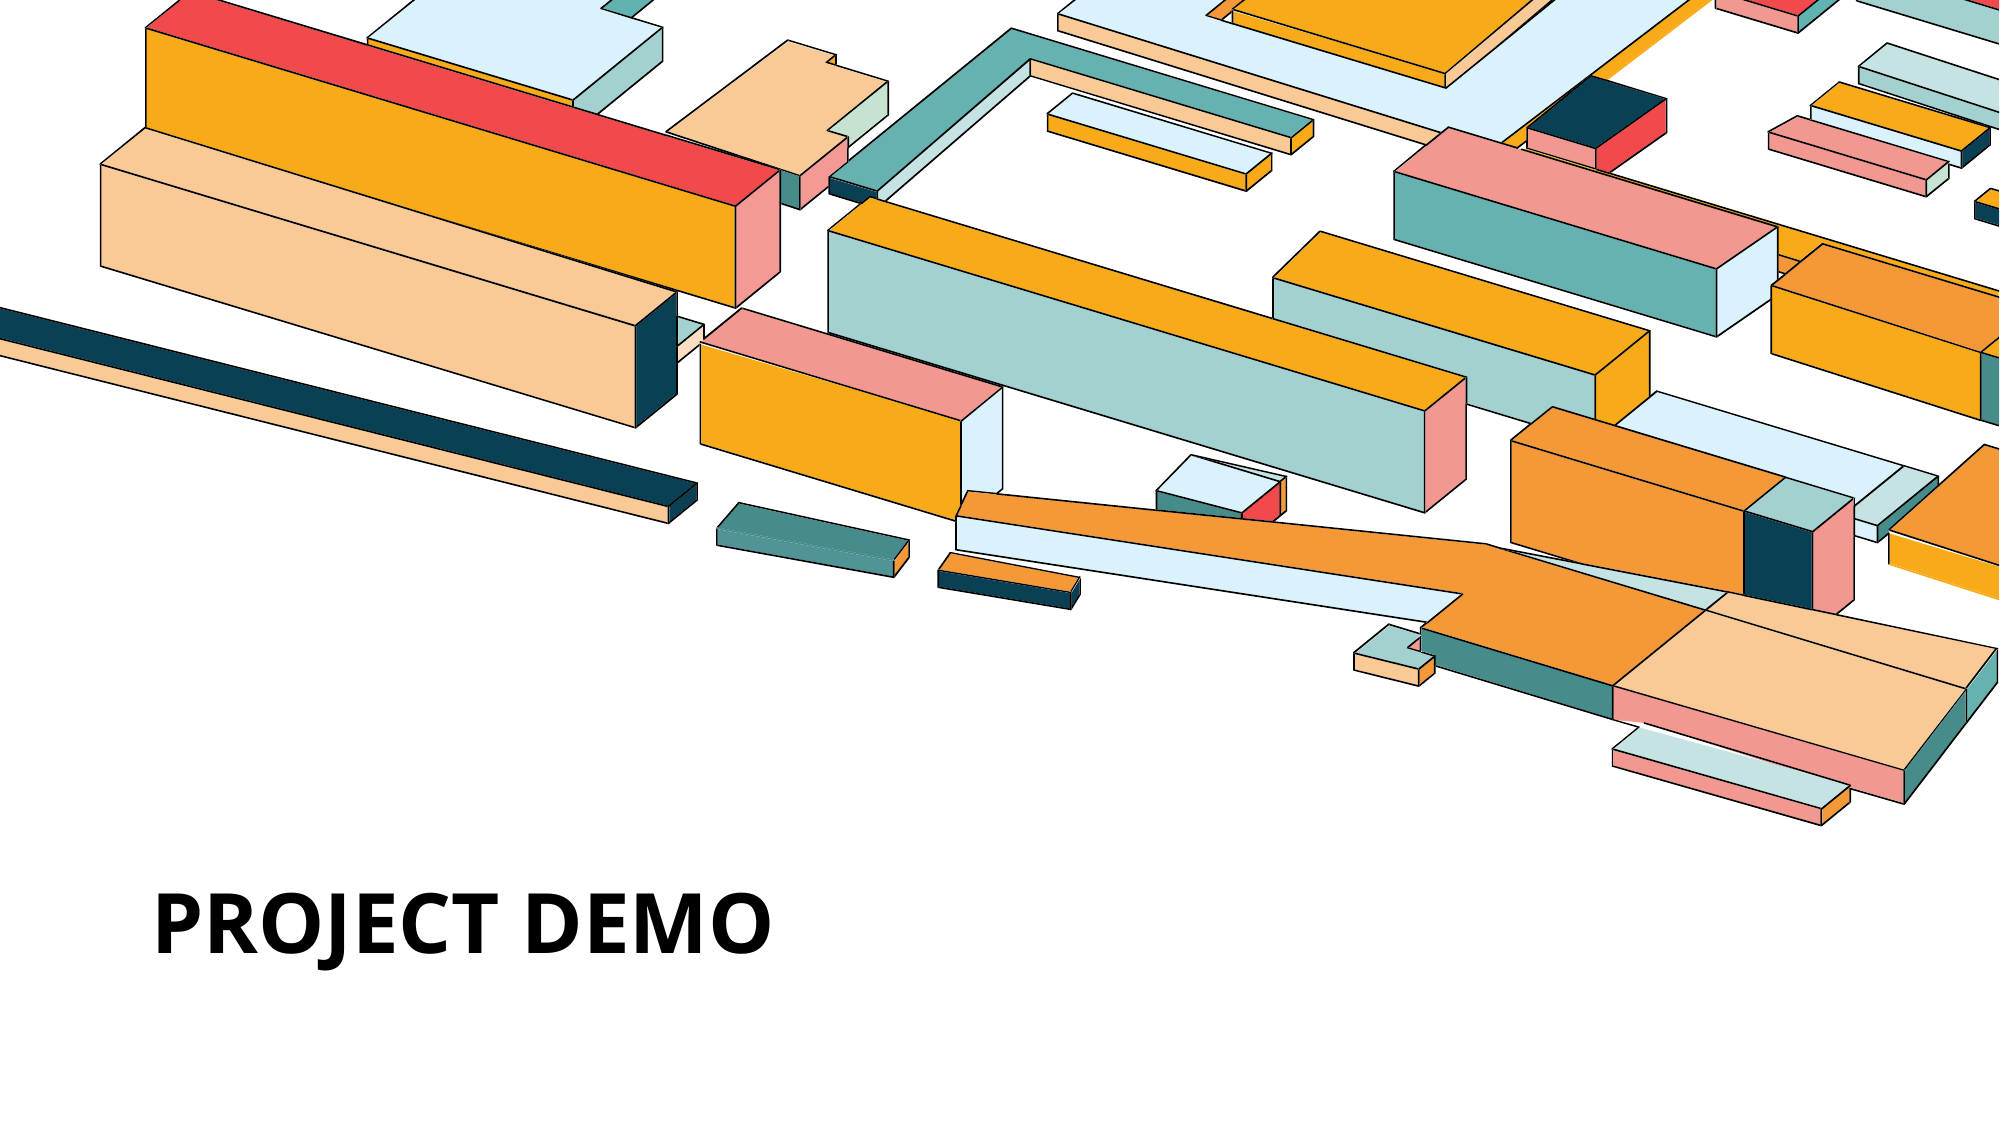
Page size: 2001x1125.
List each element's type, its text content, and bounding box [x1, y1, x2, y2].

title PROJECT DEMO [136, 766, 1862, 980]
